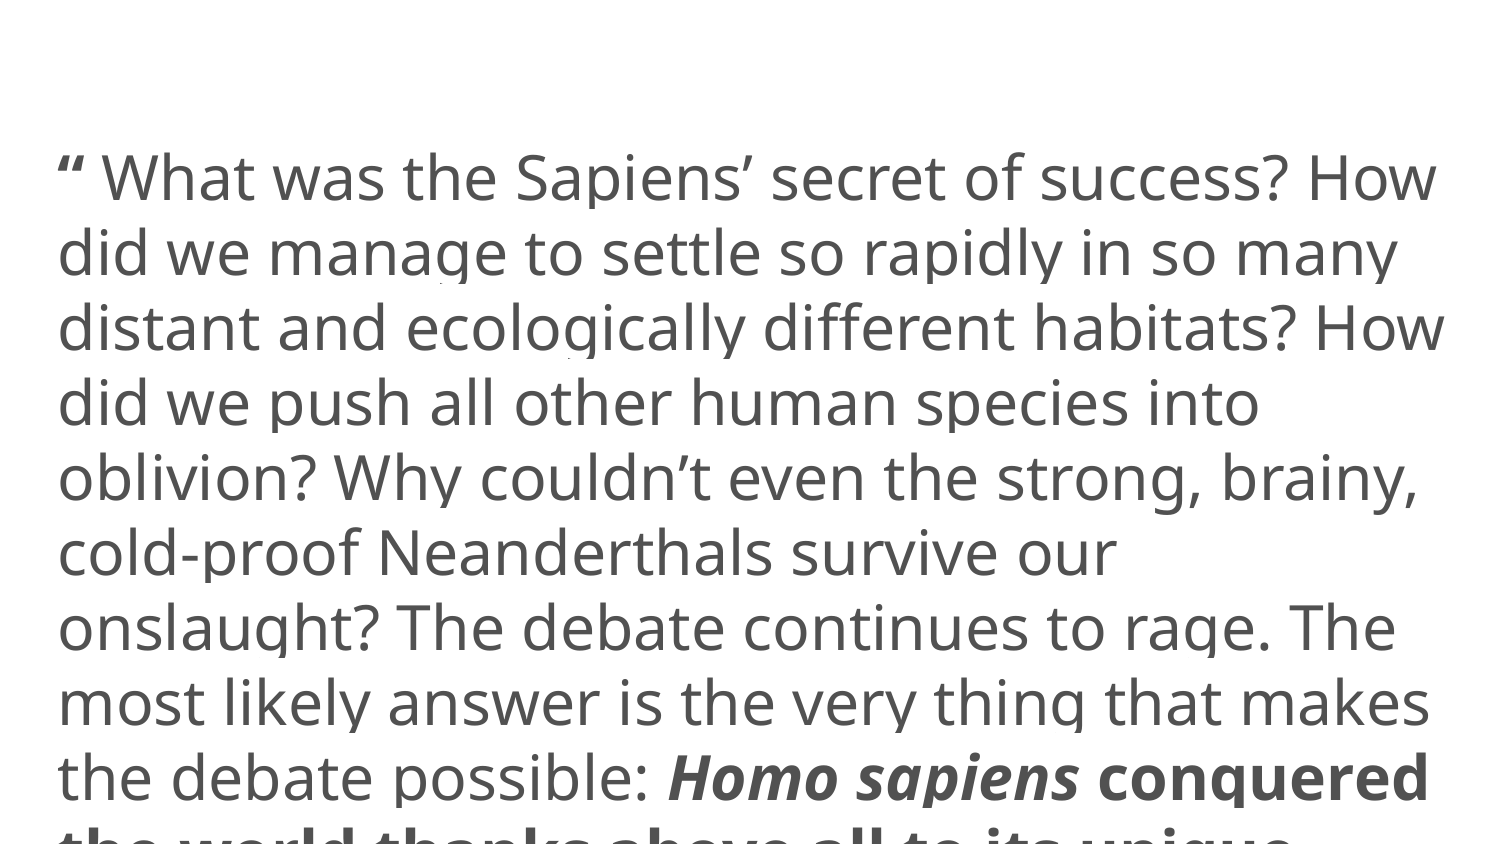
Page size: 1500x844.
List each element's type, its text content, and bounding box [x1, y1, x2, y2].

text_box “ What was the Sapiens’ secret of success? How did we manage to settle so rapidly in so many distant and ecologically different habitats? How did we push all other human species into oblivion? Why couldn’t even the strong, brainy, cold-proof Neanderthals survive our onslaught? The debate continues to rage. The most likely answer is the very thing that makes the debate possible: Homo sapiens conquered the world thanks above all to its unique language.” -- Sapiens, Yuval Noah Harari [42, 123, 1467, 636]
